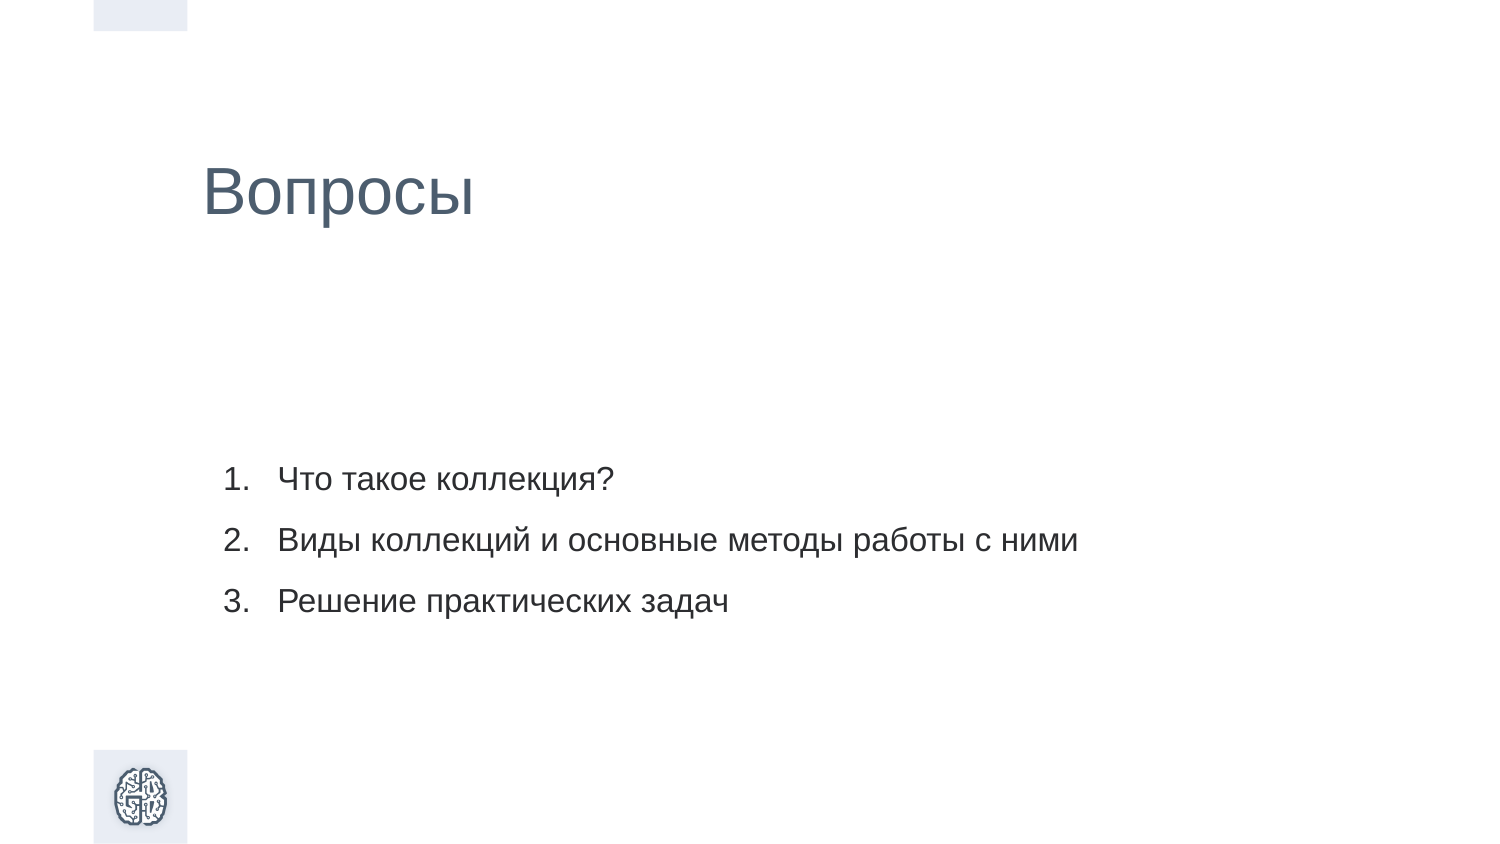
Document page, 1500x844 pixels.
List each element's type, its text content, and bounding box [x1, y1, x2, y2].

picture [106, 760, 175, 834]
text_box Вопросы [187, 93, 1312, 282]
text_box Что такое коллекция? Виды коллекций и основные методы работы с ними Решение практических задач [187, 326, 1312, 750]
